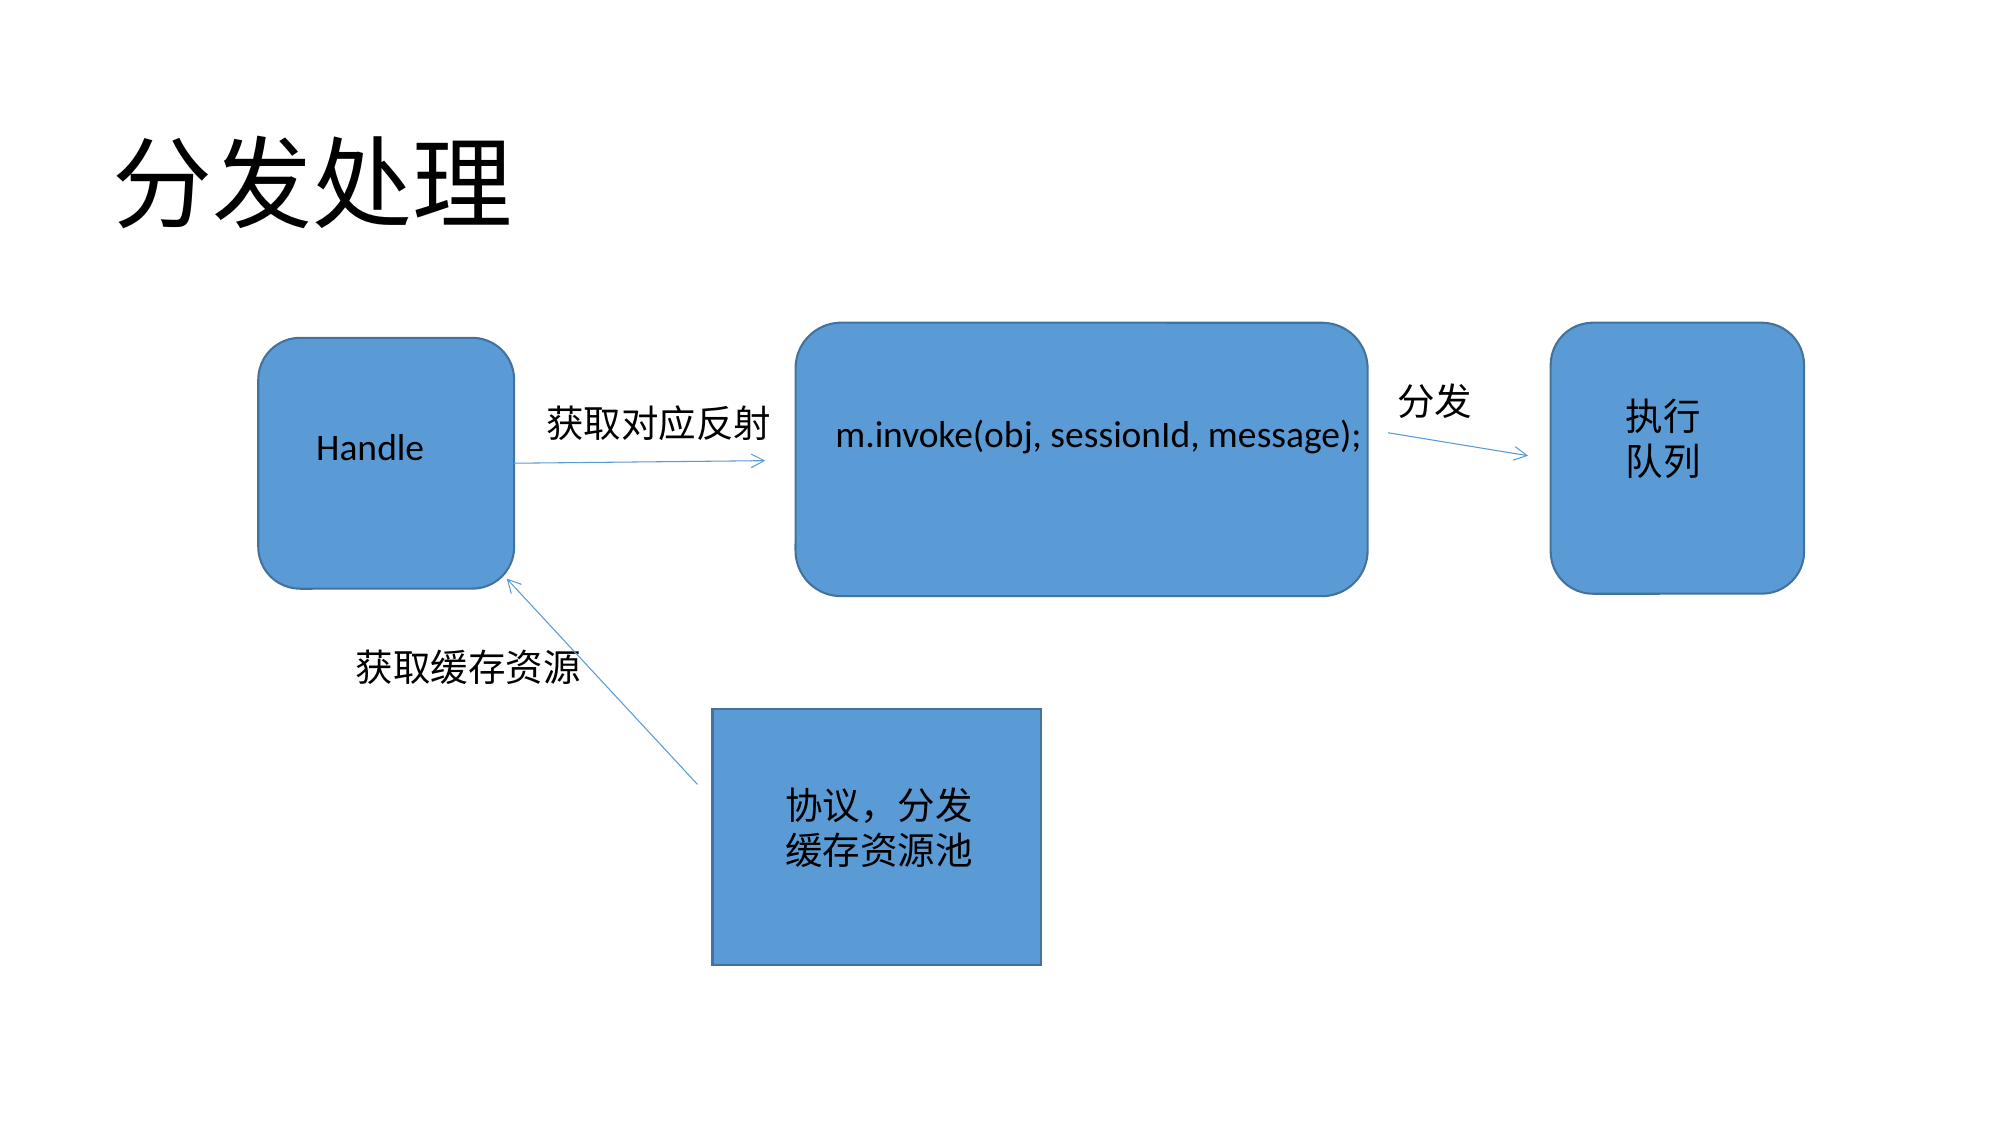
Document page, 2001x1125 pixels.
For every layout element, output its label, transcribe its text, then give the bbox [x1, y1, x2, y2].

text_box [1549, 321, 1806, 595]
text_box m.invoke(obj, sessionId, message); [820, 402, 1389, 463]
text_box [257, 336, 516, 590]
text_box 获取对应反射 [531, 392, 788, 453]
text_box 分发处理 [97, 112, 689, 248]
text_box 分发 [1382, 370, 1521, 431]
text_box [711, 708, 1042, 966]
text_box 执行队列 [1610, 385, 1747, 491]
text_box [794, 321, 1369, 598]
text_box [514, 460, 766, 464]
text_box Handle [275, 415, 490, 476]
text_box 获取缓存资源 [341, 636, 506, 697]
text_box 协议，分发缓存资源池 [770, 774, 1012, 880]
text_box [506, 578, 698, 785]
